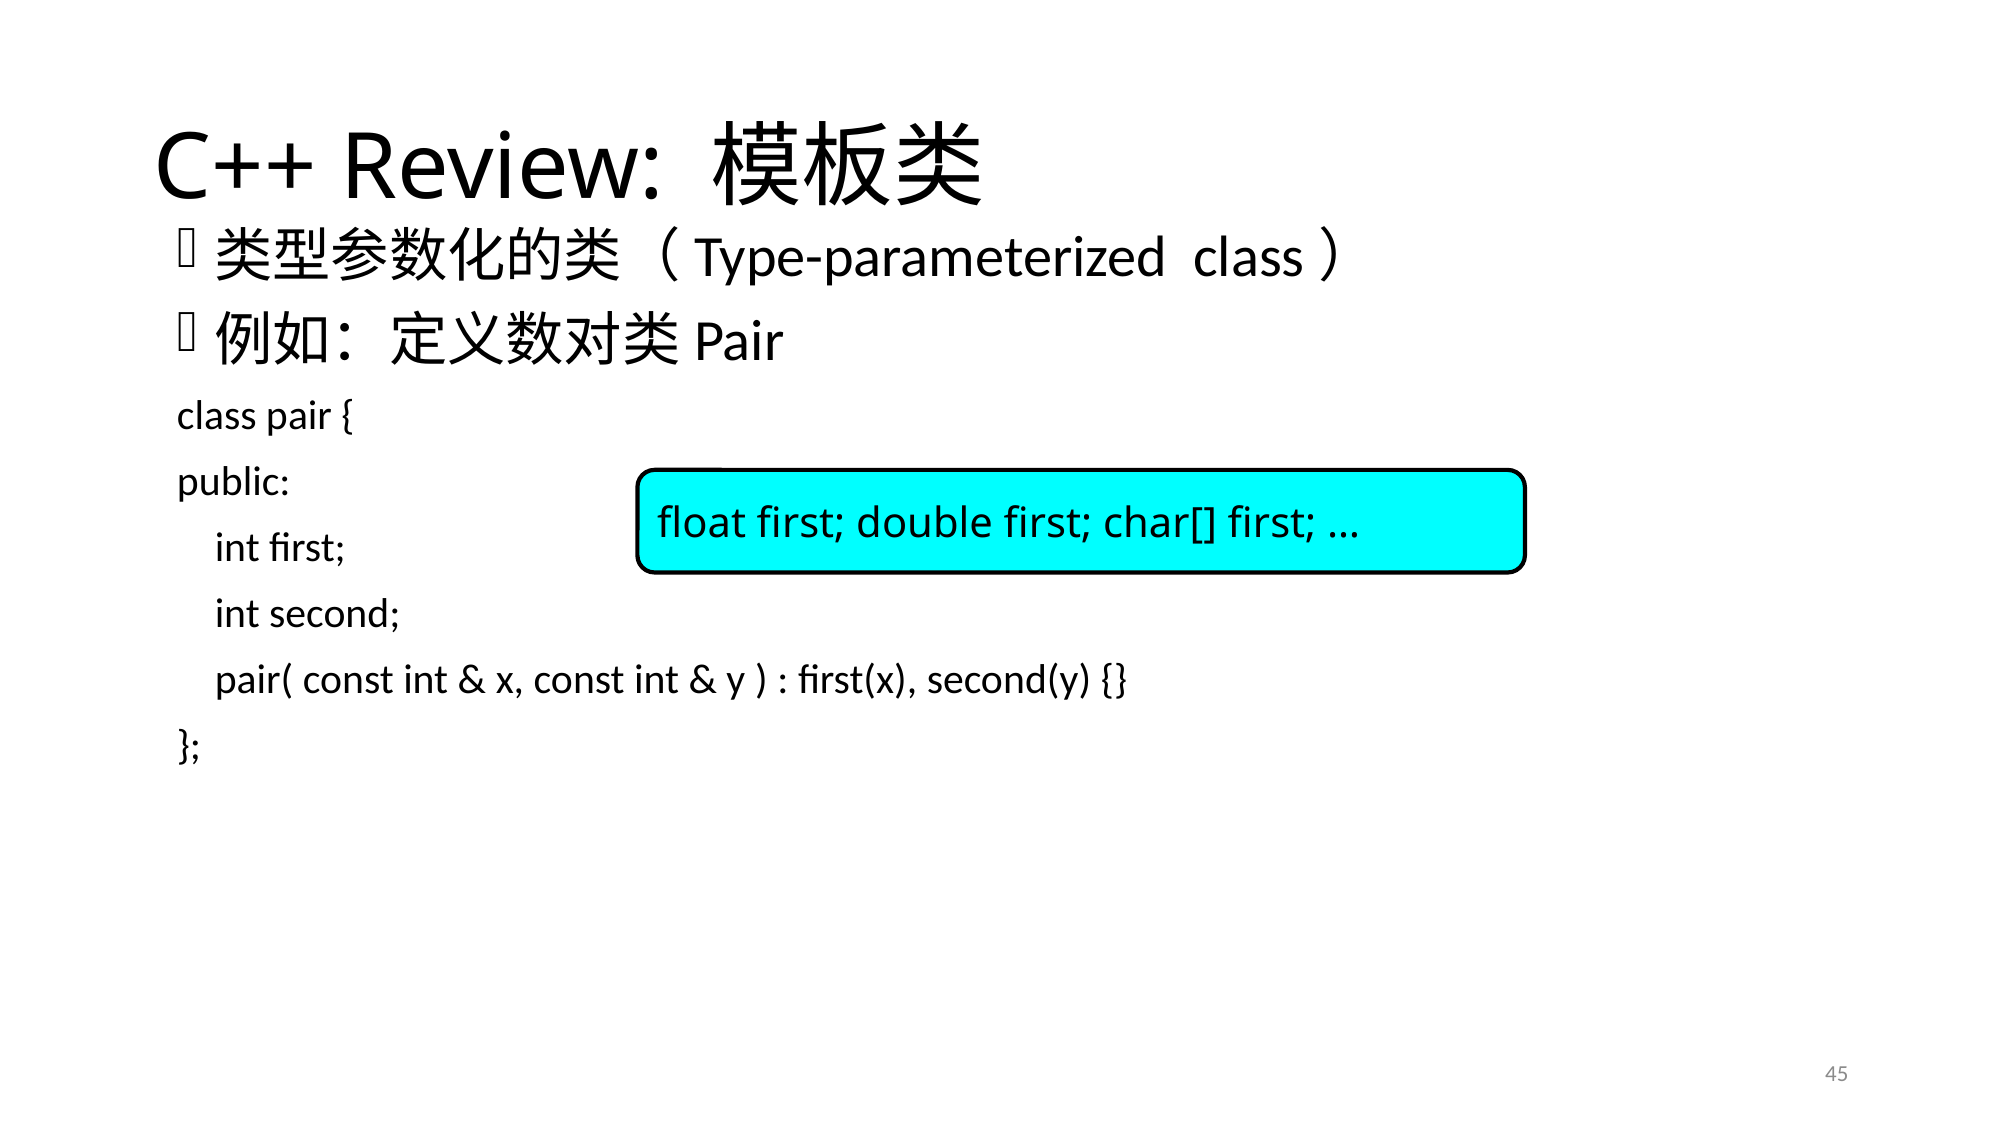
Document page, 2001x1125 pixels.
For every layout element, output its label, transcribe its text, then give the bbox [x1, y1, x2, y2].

text_box float first; double first; char[] first; … [637, 469, 1525, 573]
title C++ Review: 模板类 [138, 60, 1864, 278]
slide_number 45 [1413, 1042, 1864, 1103]
list 类型参数化的类（Type-parameterized class） 例如：定义数对类Pair class pair { public: int first; int second; pair( const int & x, const int & y ) : first(x), second(y) {} }; [161, 218, 1839, 907]
